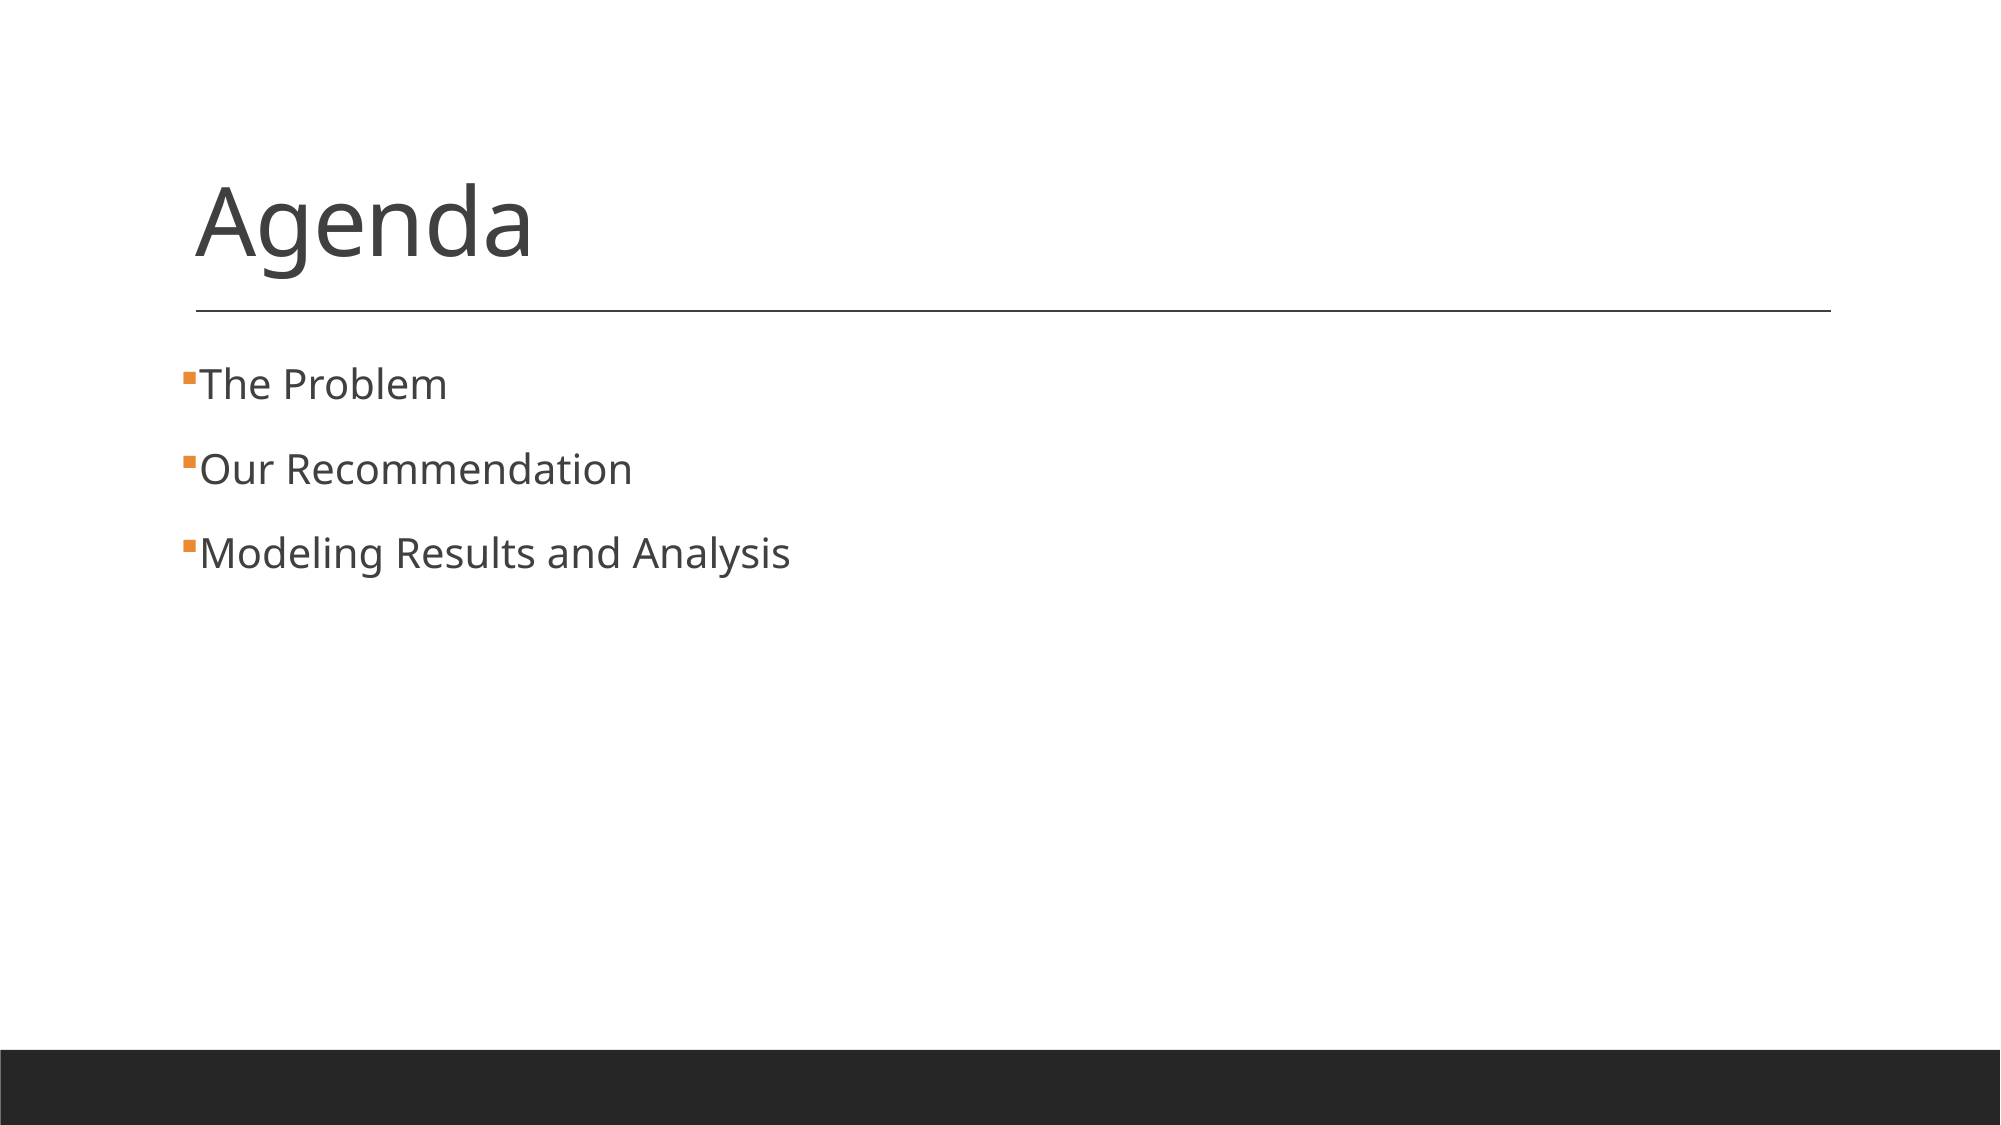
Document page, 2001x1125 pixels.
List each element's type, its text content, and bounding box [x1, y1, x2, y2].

title Agenda [180, 47, 1830, 285]
list The Problem Our Recommendation Modeling Results and Analysis [180, 345, 1830, 963]
